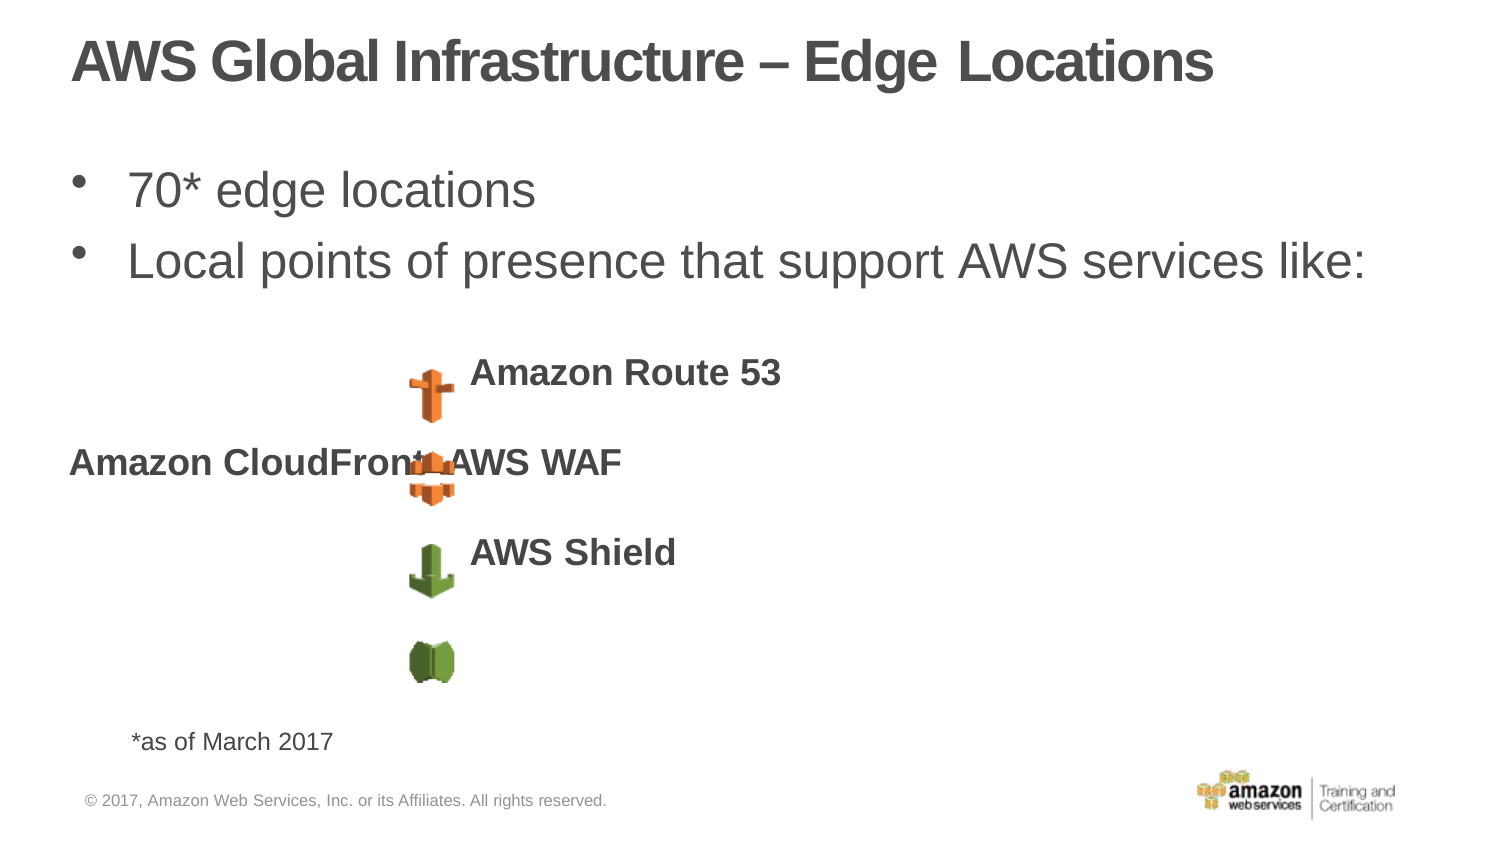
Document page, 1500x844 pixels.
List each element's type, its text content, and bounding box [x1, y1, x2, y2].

text_box © 2017, Amazon Web Services, Inc. or its Affiliates. All rights reserved. [82, 789, 613, 810]
text_box *as of March 2017 [129, 725, 337, 756]
text_box [409, 640, 455, 683]
picture [1197, 770, 1395, 820]
text_box [409, 451, 455, 506]
text_box 70* edge locations Local points of presence that support AWS services like: Amazon Route 53 Amazon CloudFront AWS WAF AWS Shield [68, 157, 1373, 573]
title AWS Global Infrastructure – Edge Locations [67, 22, 1299, 98]
text_box [409, 573, 455, 599]
